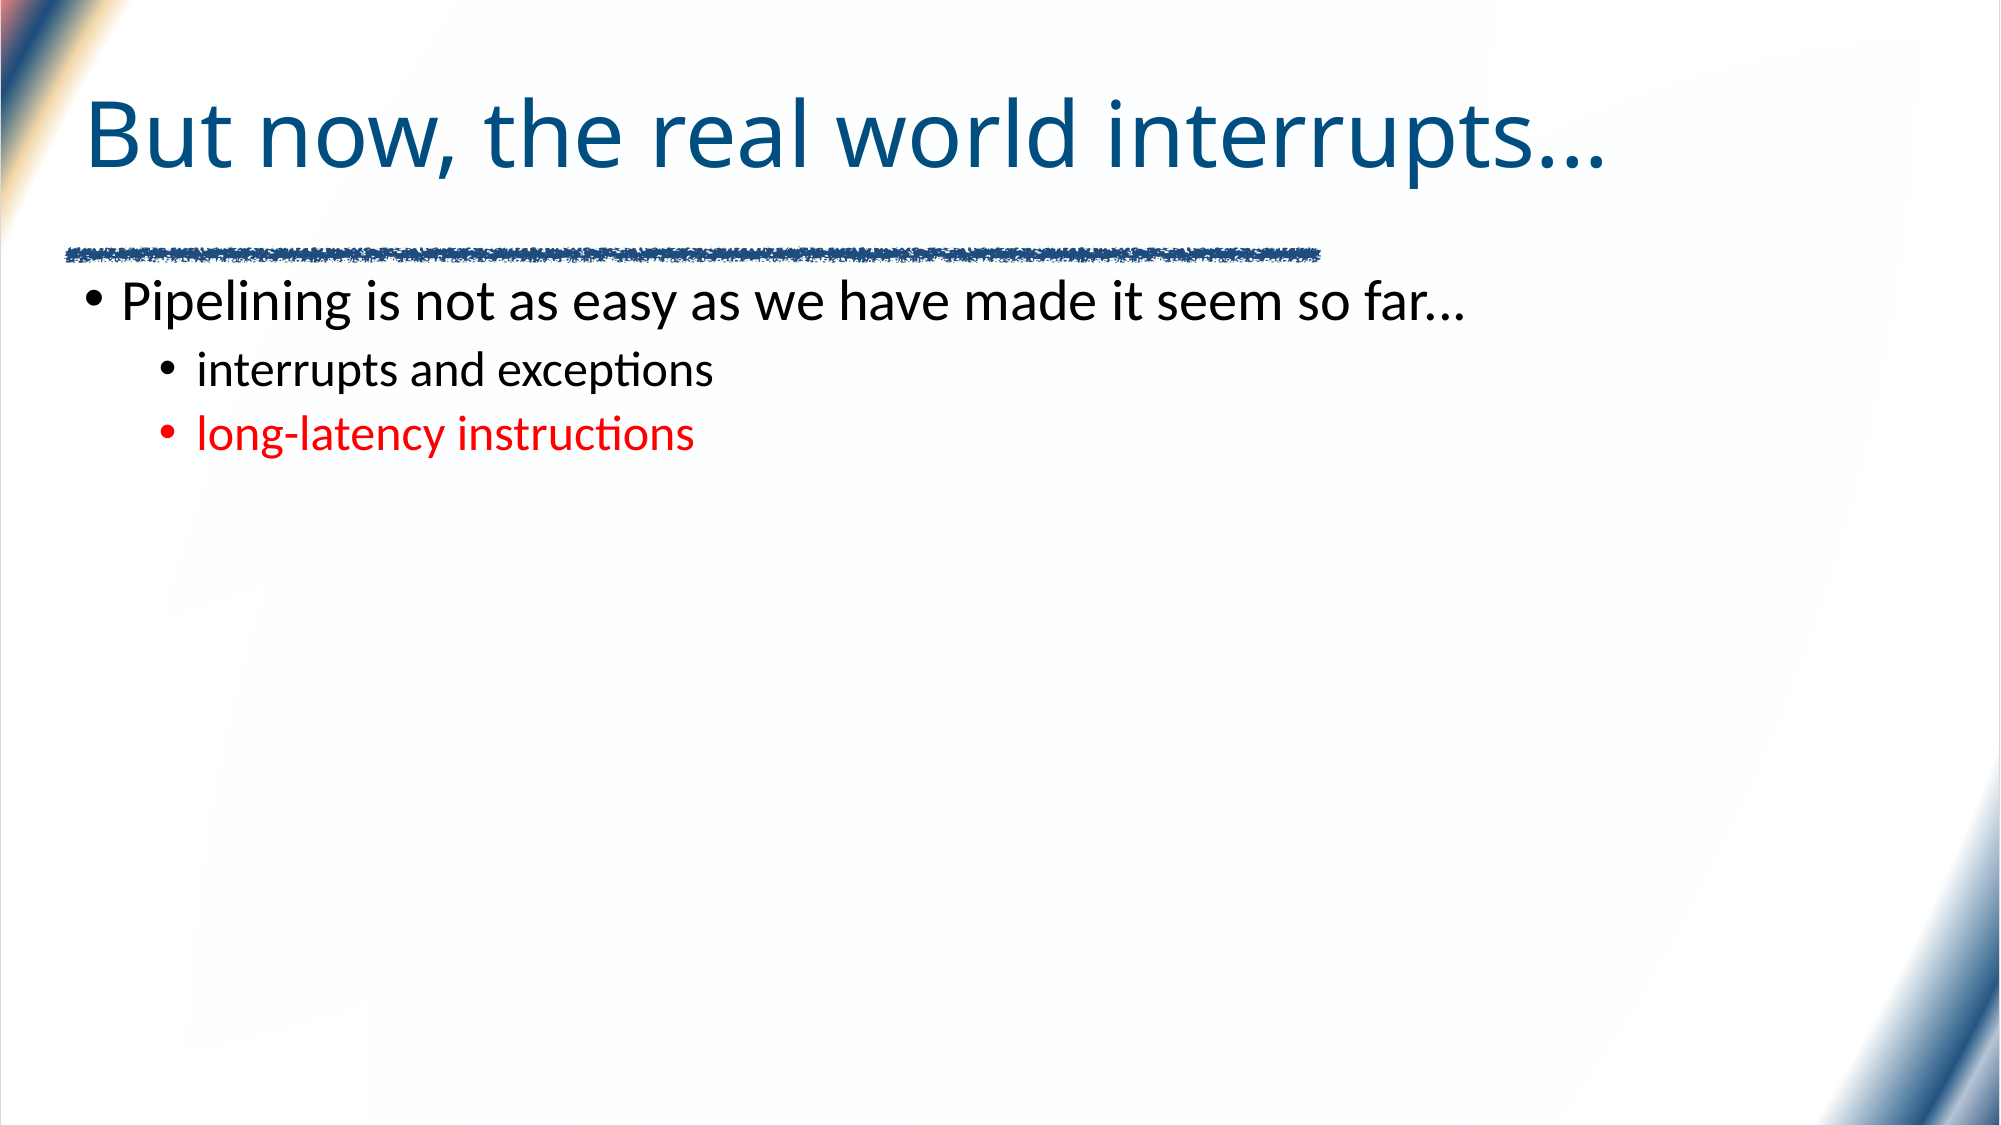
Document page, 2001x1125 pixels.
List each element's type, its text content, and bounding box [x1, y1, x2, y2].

title But now, the real world interrupts... [69, 29, 1964, 247]
picture [0, 0, 2000, 1125]
list Pipelining is not as easy as we have made it seem so far... interrupts and exceptions long-latency instructions [69, 262, 1964, 1014]
